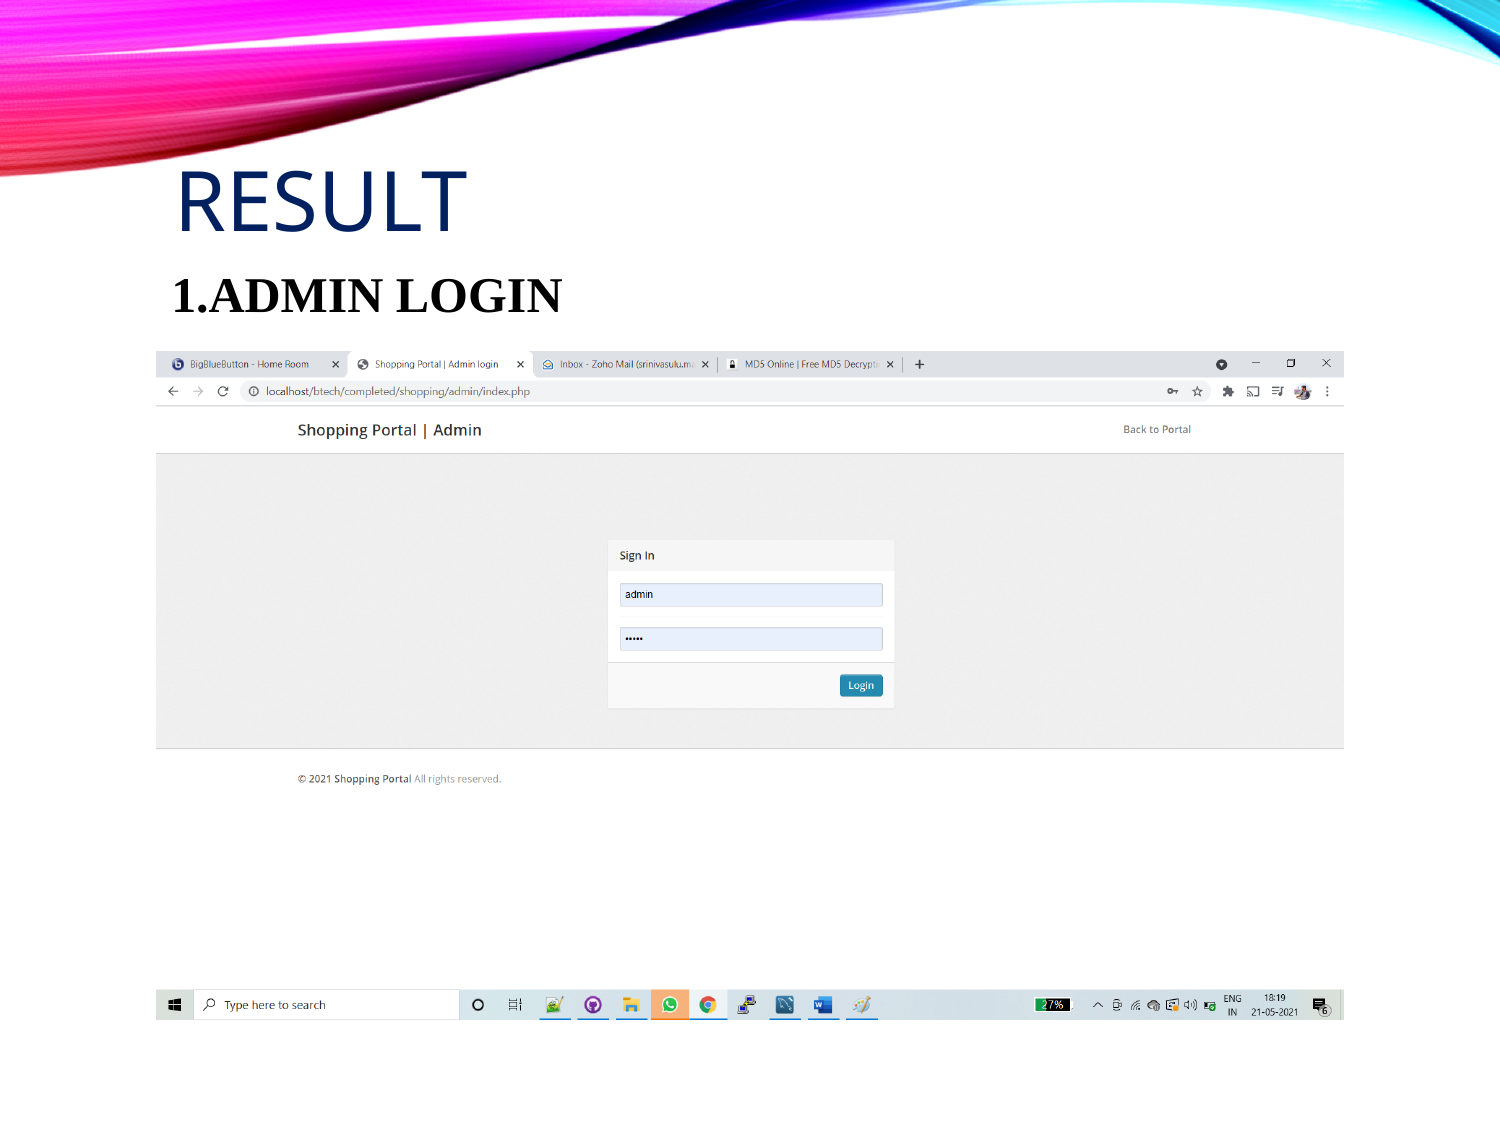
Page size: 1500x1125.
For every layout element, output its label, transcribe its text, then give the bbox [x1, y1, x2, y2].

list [156, 351, 1344, 1020]
text_box 1.ADMIN LOGIN [156, 255, 1385, 330]
picture [0, 0, 1500, 178]
text_box RESULT [160, 140, 893, 255]
